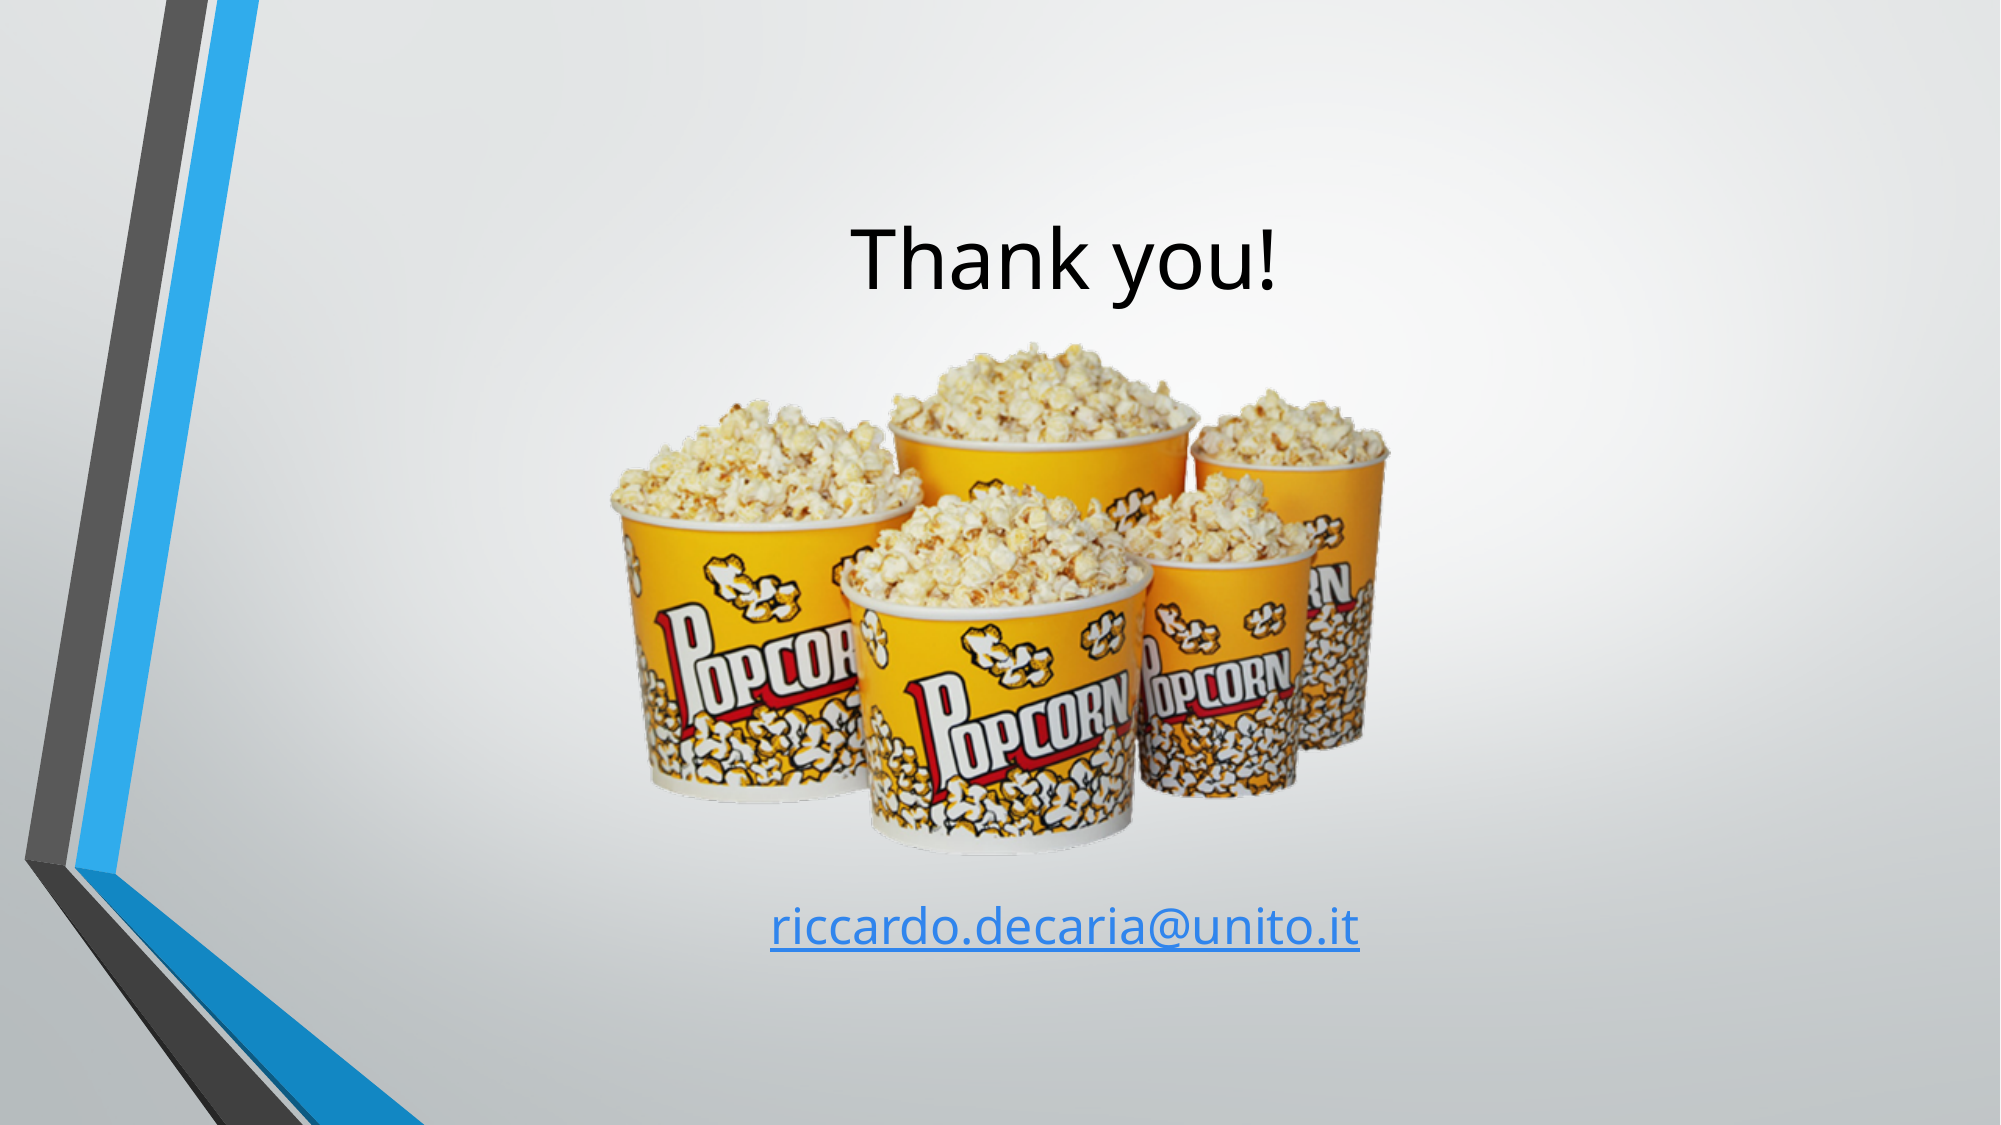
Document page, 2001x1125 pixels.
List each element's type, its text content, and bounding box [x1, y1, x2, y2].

picture [609, 341, 1391, 862]
title Thank you! [243, 112, 1887, 400]
list riccardo.decaria@unito.it [243, 548, 1887, 1061]
